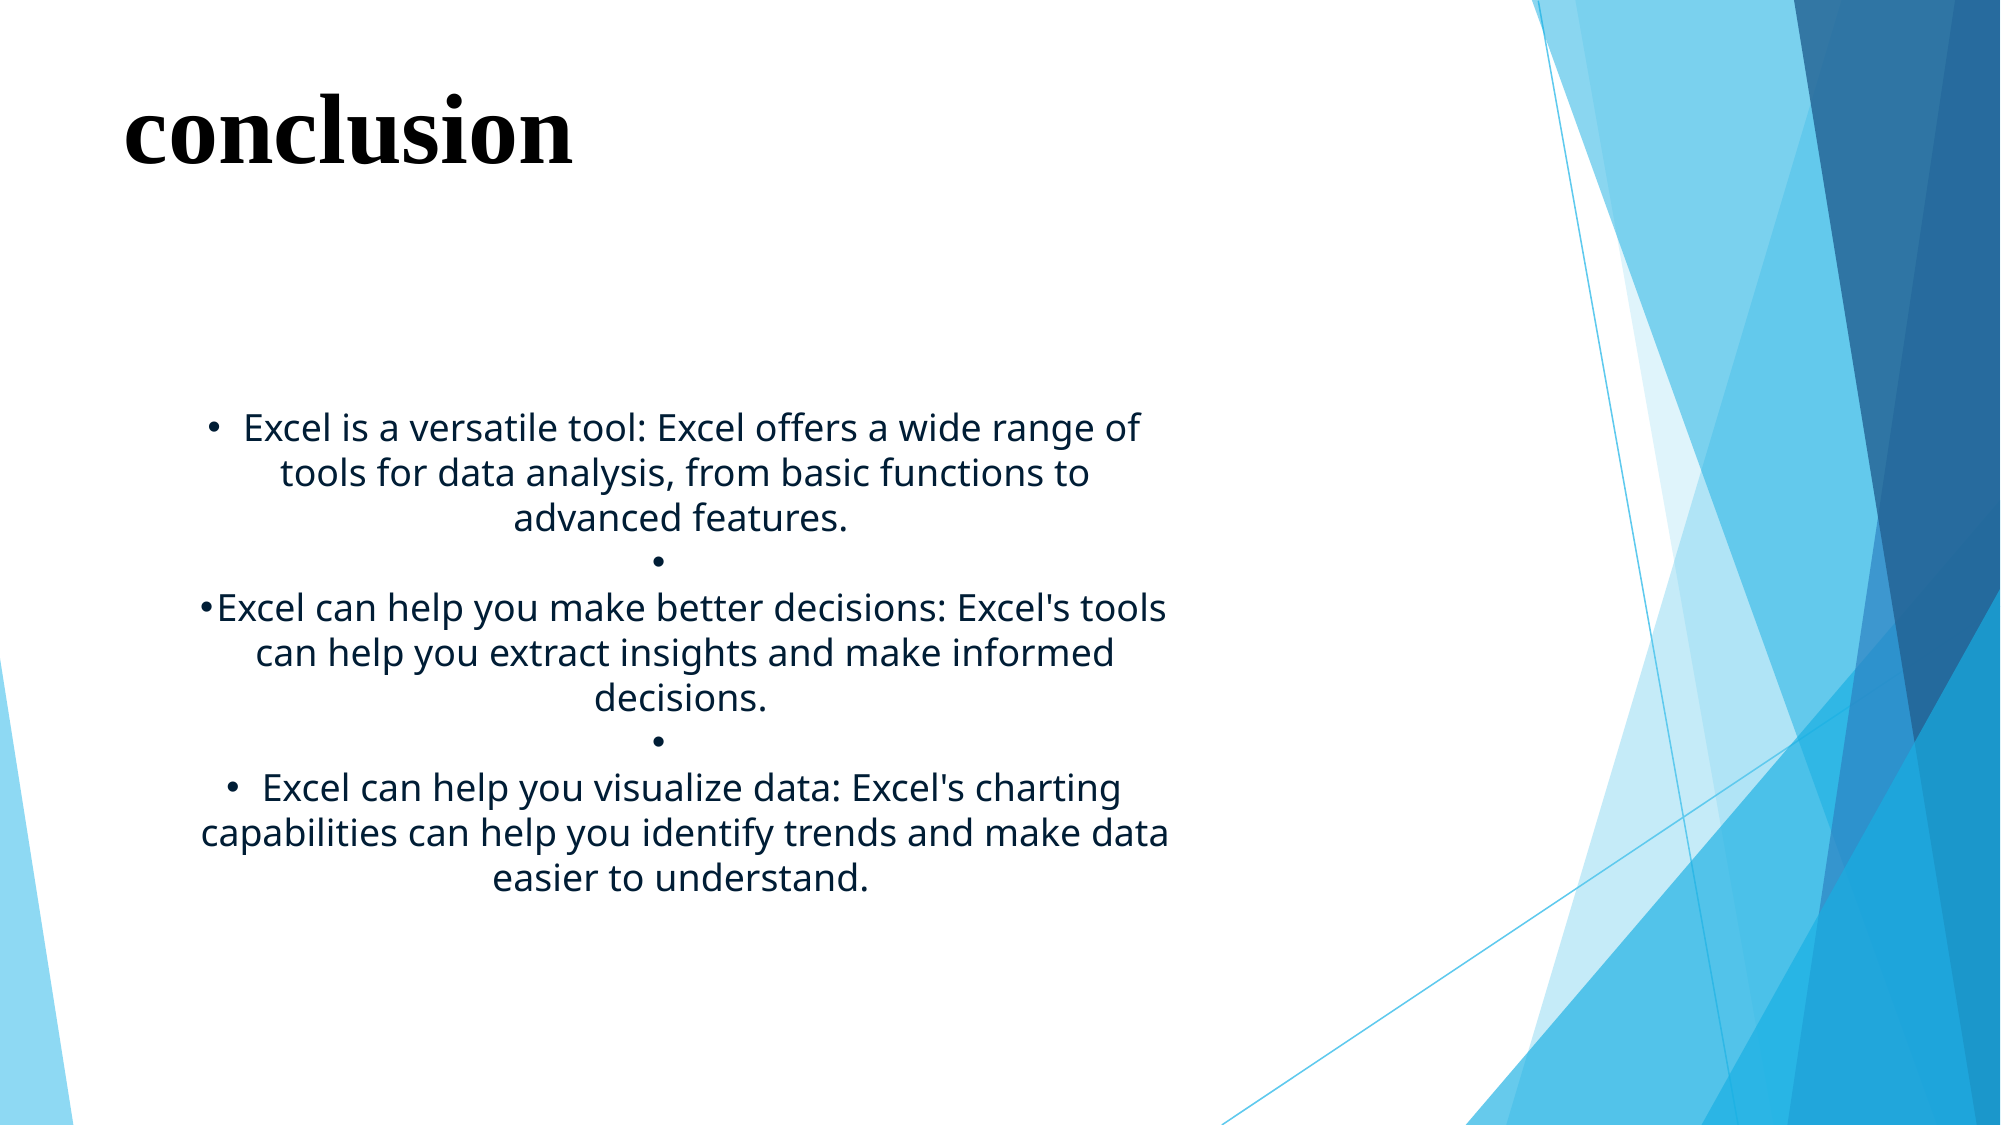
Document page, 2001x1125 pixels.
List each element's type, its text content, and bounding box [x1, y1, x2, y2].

text_box Excel is a versatile tool: Excel offers a wide range of tools for data analysis, from basic functions to advanced features. Excel can help you make better decisions: Excel's tools can help you extract insights and make informed decisions. Excel can help you visualize data: Excel's charting capabilities can help you identify trends and make data easier to understand. [185, 396, 1187, 997]
title conclusion [123, 63, 1877, 182]
